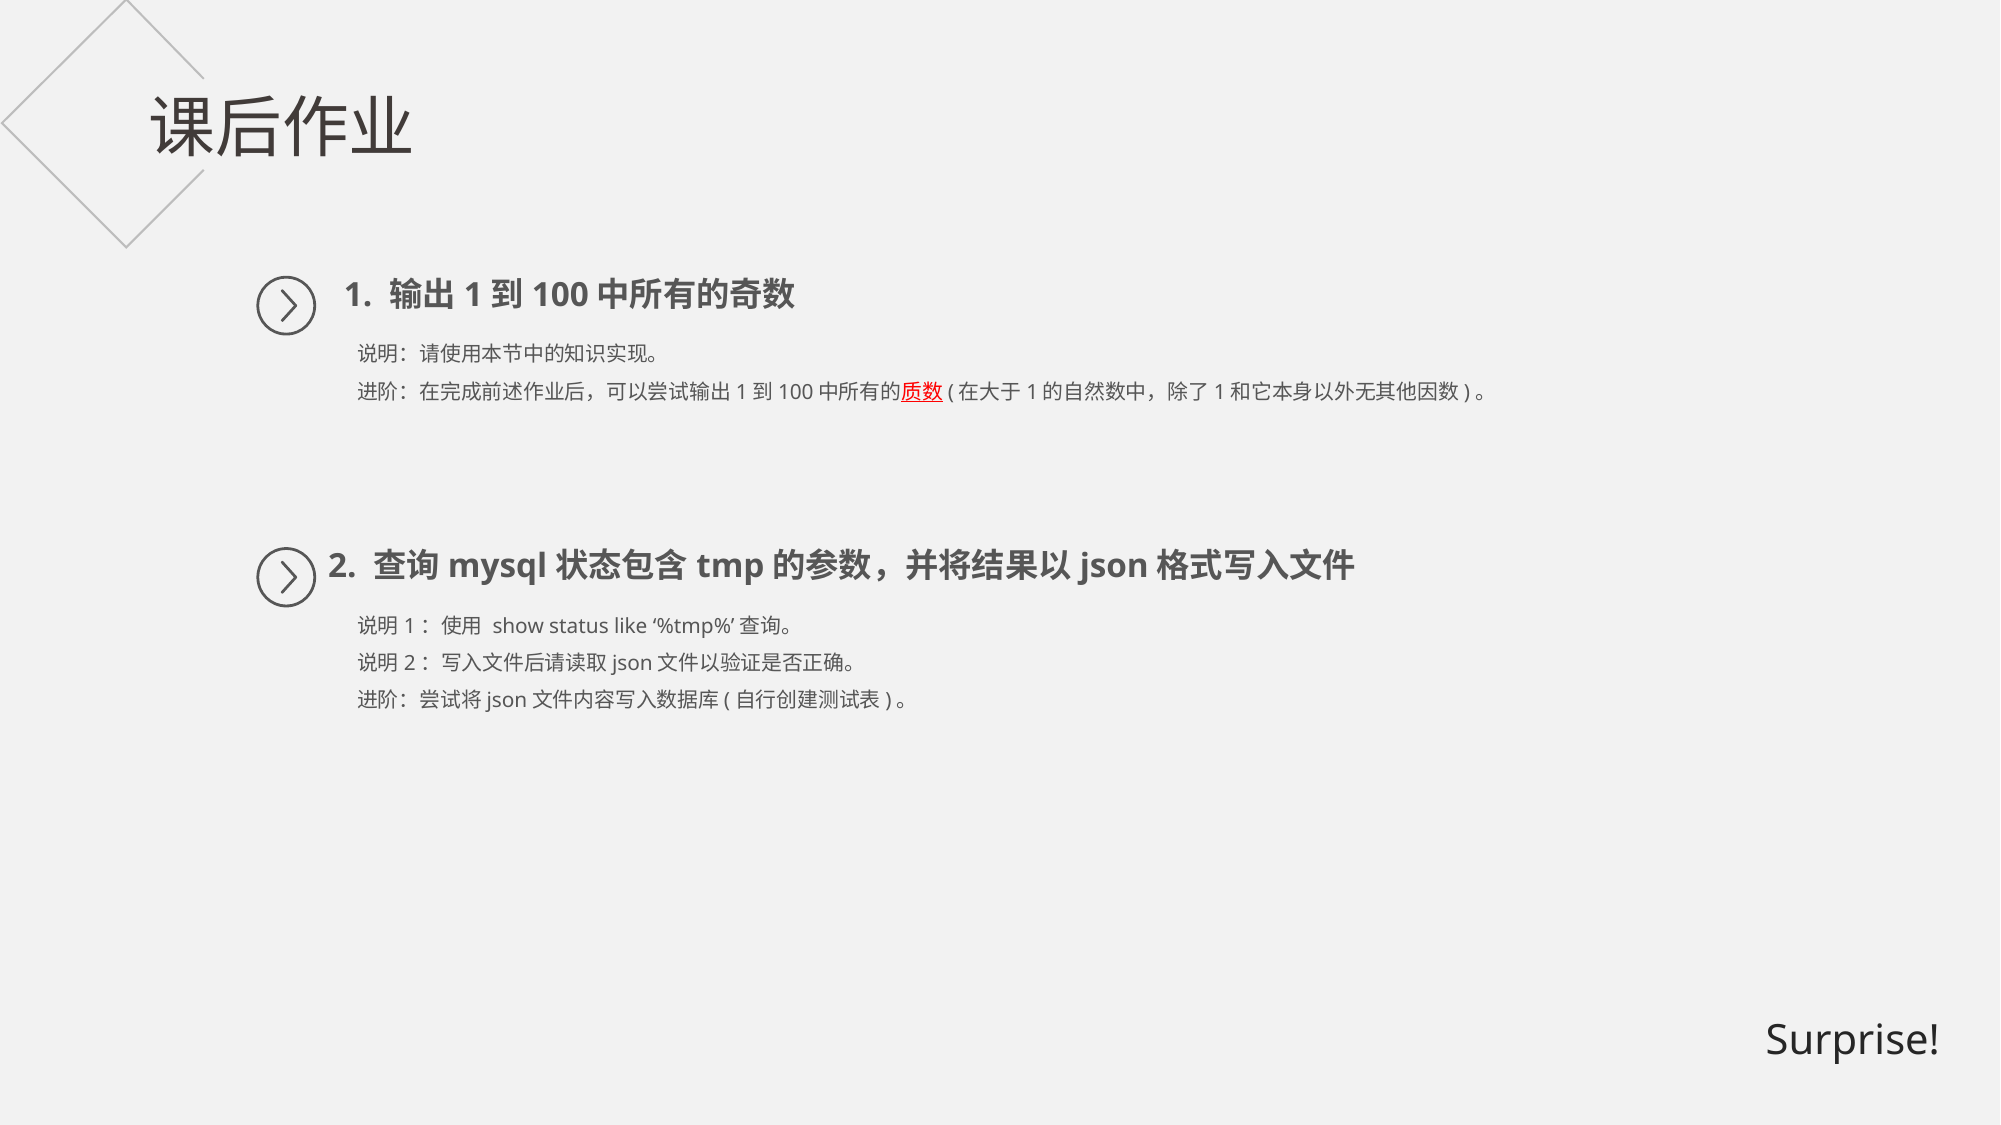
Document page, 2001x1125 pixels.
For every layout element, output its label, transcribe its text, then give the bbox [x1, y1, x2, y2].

text_box Surprise! [1683, 1005, 1955, 1070]
text_box 课后作业 [204, 77, 509, 172]
text_box [256, 547, 313, 608]
text_box [0, 0, 205, 249]
text_box [256, 275, 317, 336]
text_box 1. 输出1到100中所有的奇数 [329, 265, 812, 321]
text_box 说明：请使用本节中的知识实现。 进阶：在完成前述作业后，可以尝试输出1到100中所有的质数(在大于1的自然数中，除了1和它本身以外无其他因数)。 [342, 321, 1712, 411]
text_box 2. 查询mysql状态包含tmp的参数，并将结果以json格式写入文件 [313, 537, 1371, 592]
text_box 说明1：使用 show status like ‘%tmp%’查询。 说明2：写入文件后请读取json文件以验证是否正确。 进阶：尝试将json文件内容写入数据库(自行创建测试表)。 [342, 592, 1712, 720]
